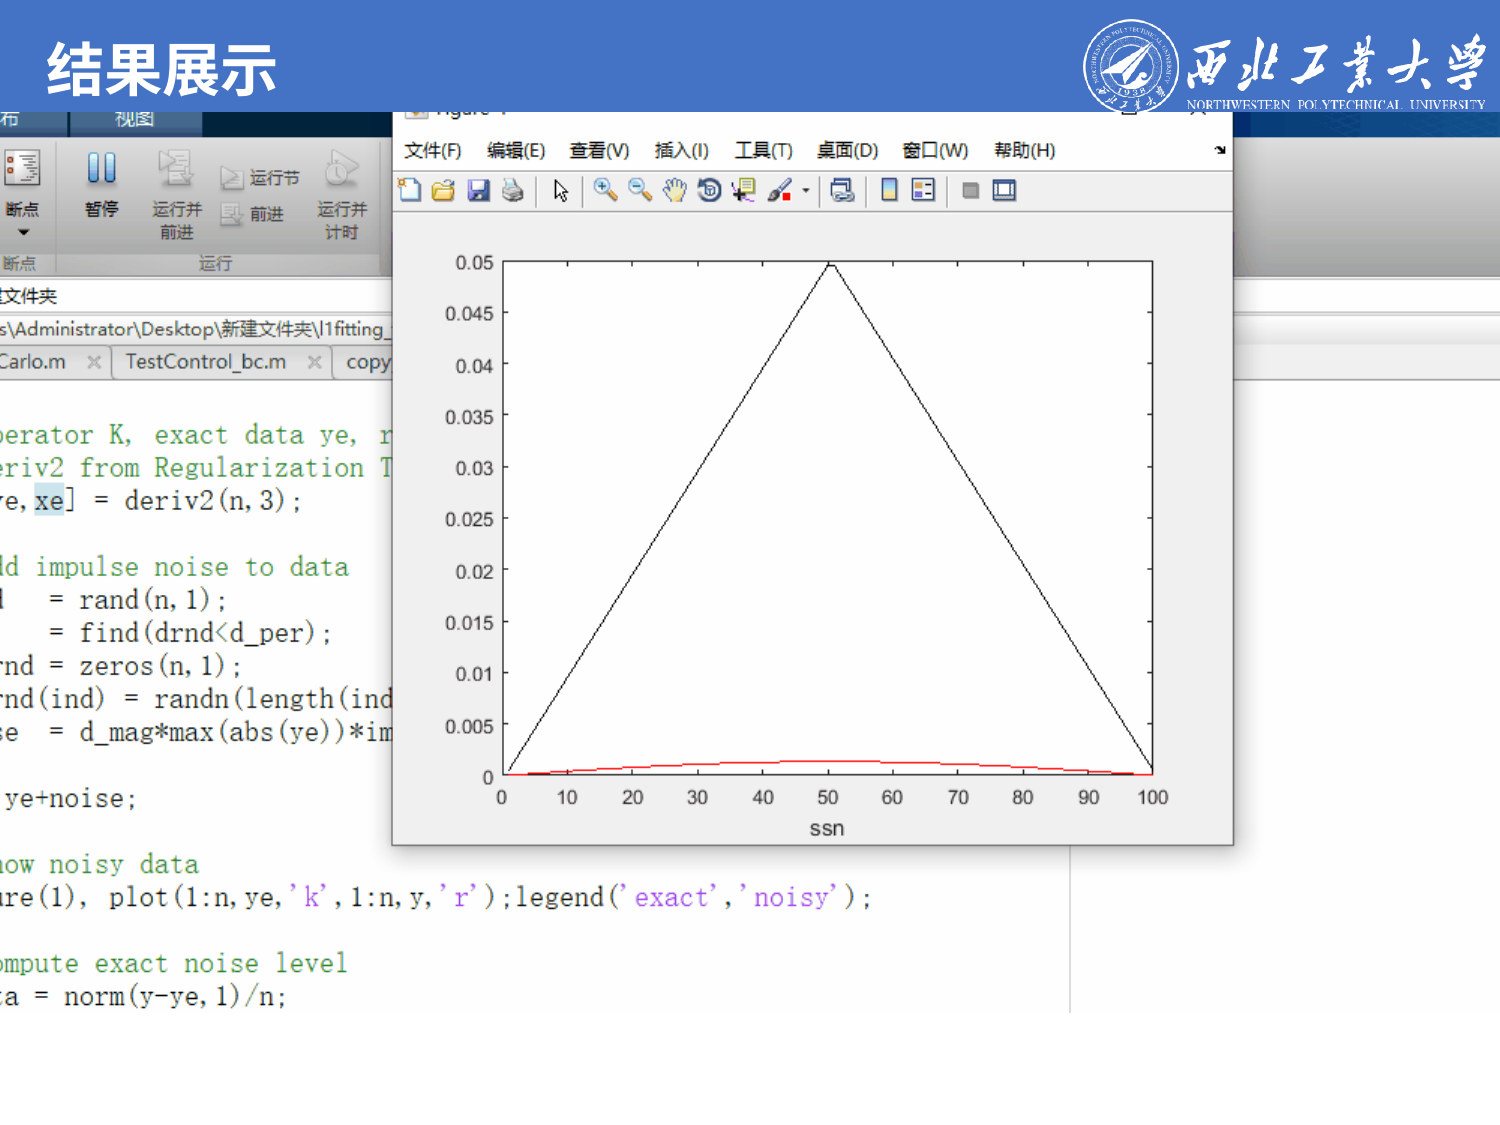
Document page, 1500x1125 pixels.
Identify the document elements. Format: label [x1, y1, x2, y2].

text_box [0, 0, 1500, 112]
picture [0, 112, 1500, 1013]
